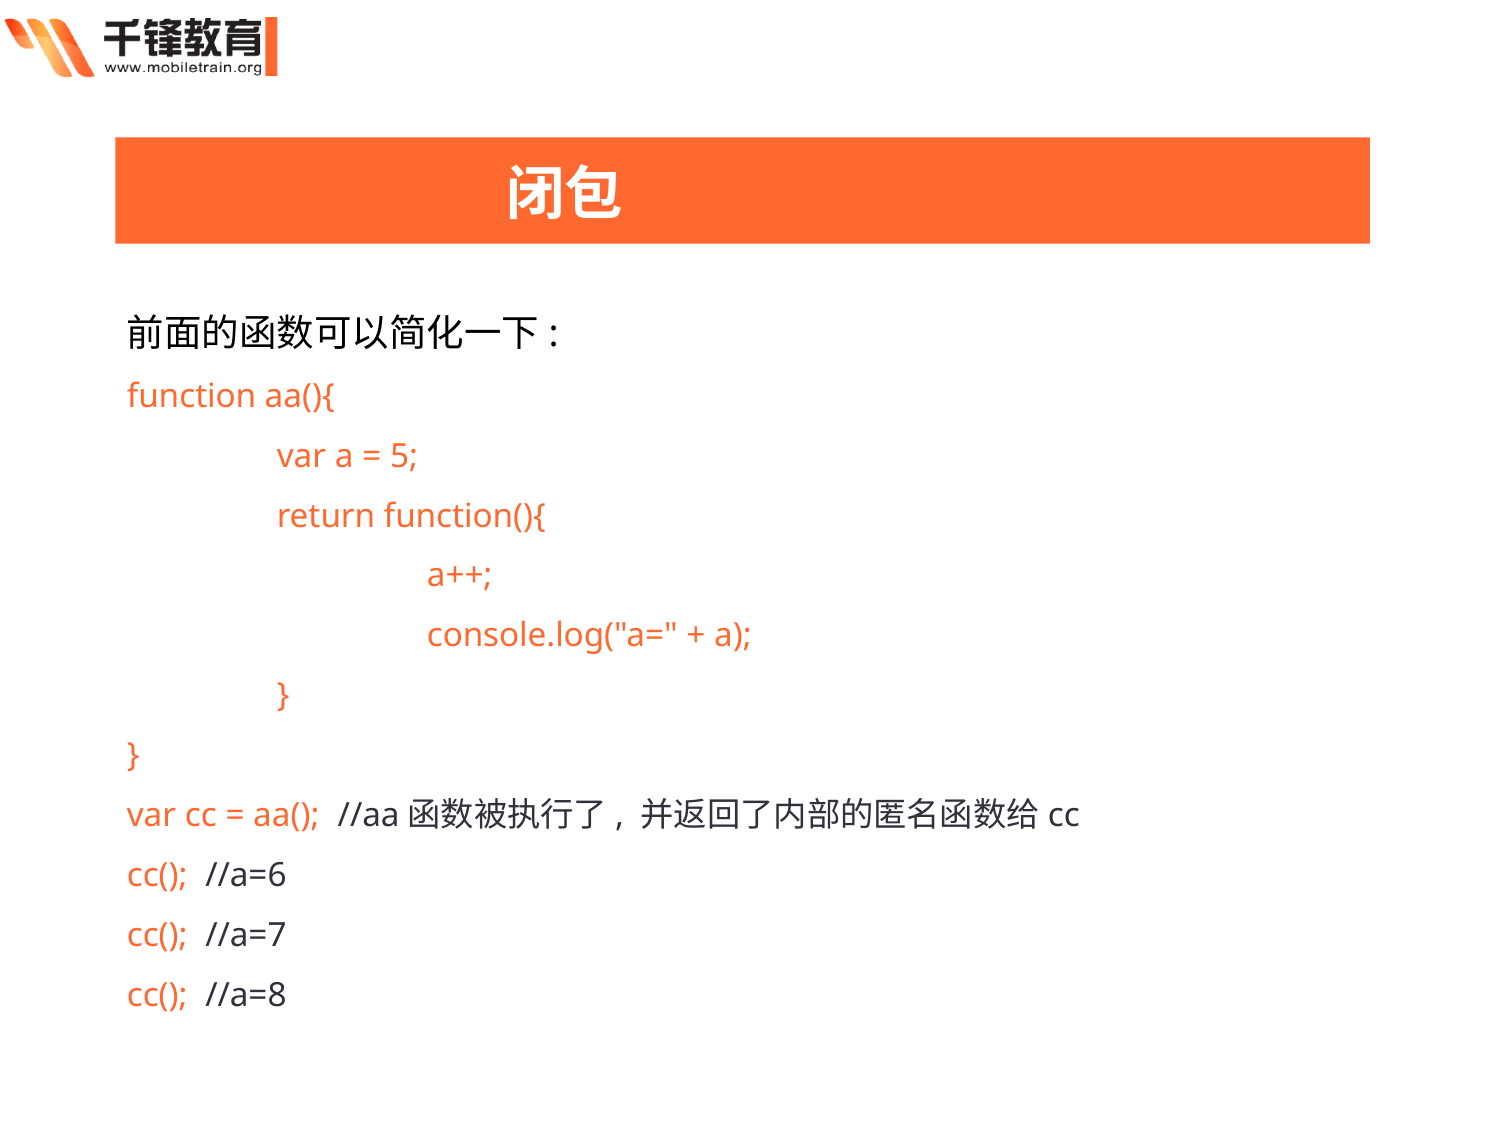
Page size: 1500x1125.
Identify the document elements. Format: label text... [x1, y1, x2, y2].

picture [3, 18, 261, 79]
text_box 前面的函数可以简化一下: function aa(){ var a = 5; return function(){ a++; console.log("a=" + a); } } var cc = aa(); //aa函数被执行了, 并返回了内部的匿名函数给cc cc(); //a=6 cc(); //a=7 cc(); //a=8 [112, 279, 1367, 1021]
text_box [115, 137, 1371, 244]
